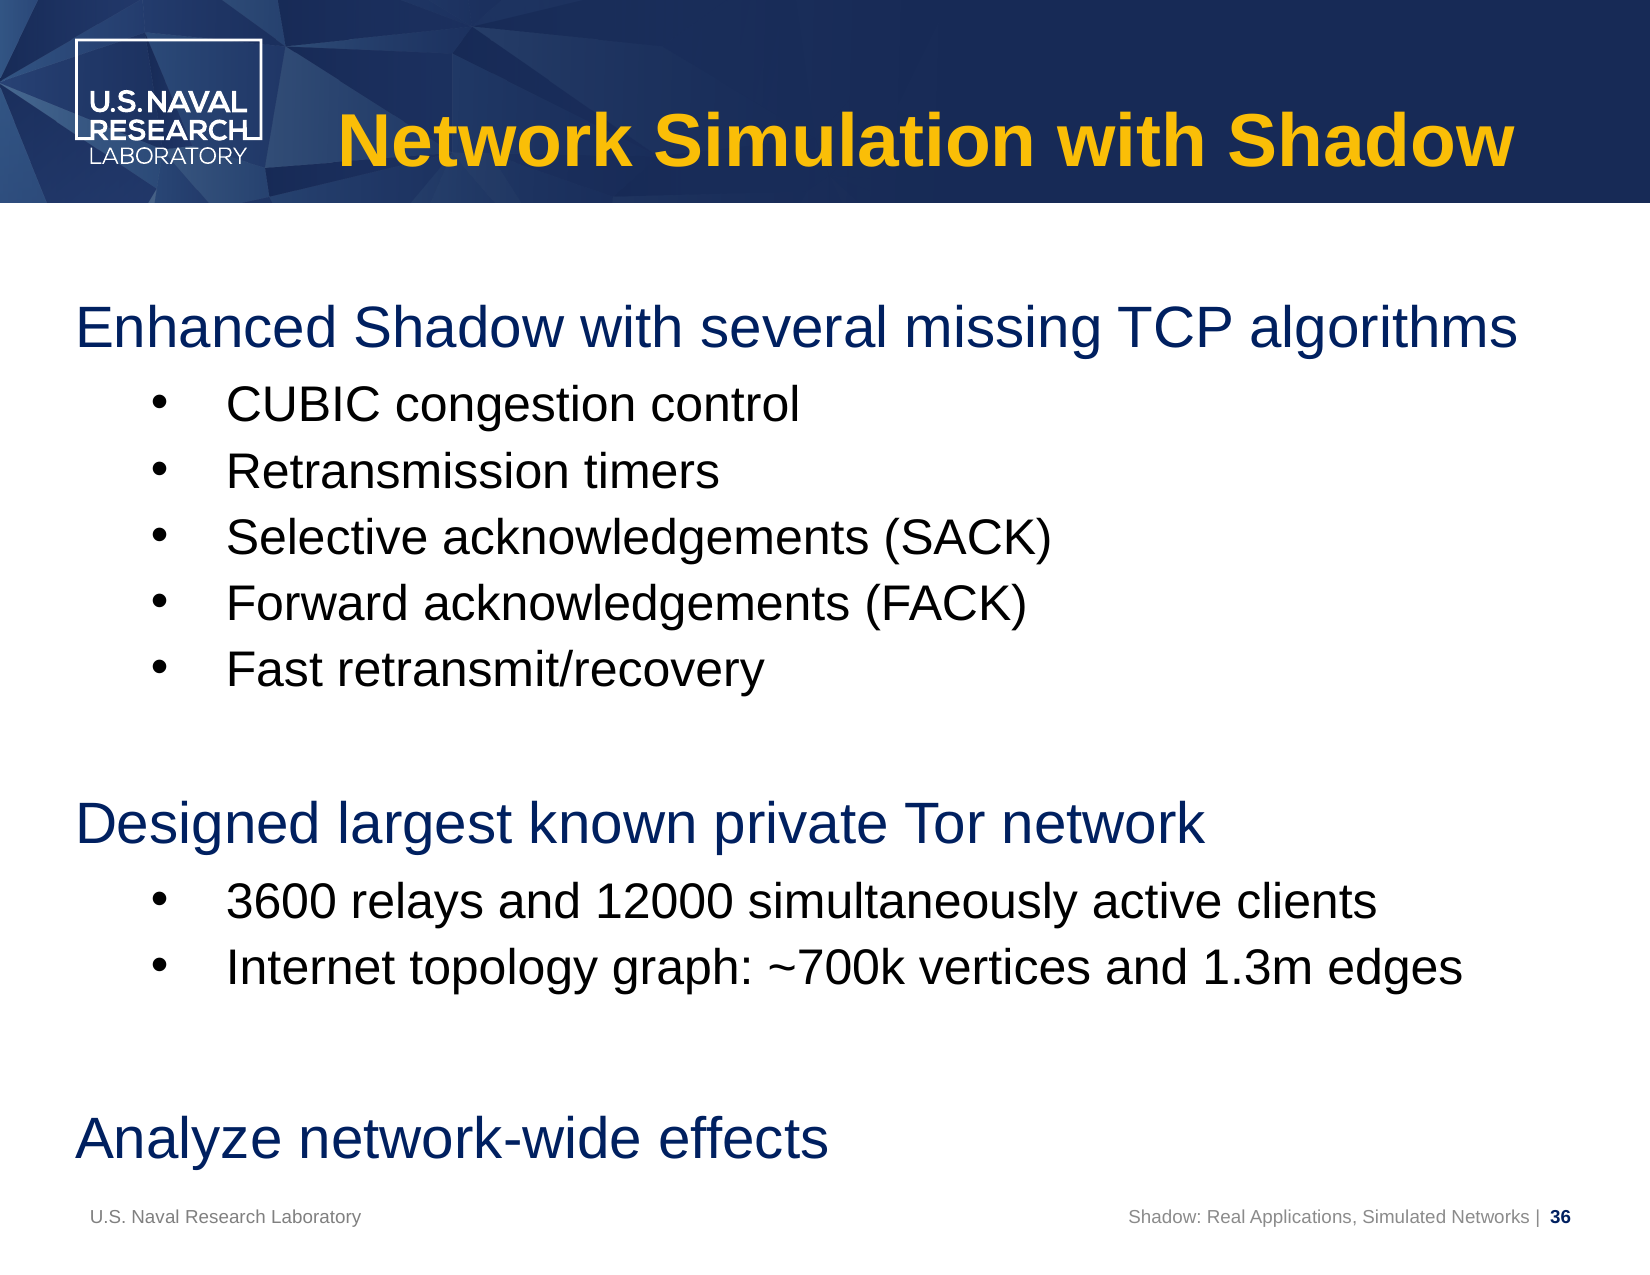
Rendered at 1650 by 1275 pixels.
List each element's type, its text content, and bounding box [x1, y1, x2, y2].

list Enhanced Shadow with several missing TCP algorithms CUBIC congestion control Retransmission timers Selective acknowledgements (SACK) Forward acknowledgements (FACK) Fast retransmit/recovery Designed largest known private Tor network 3600 relays and 12000 simultaneously active clients Internet topology graph: ~700k vertices and 1.3m edges Analyze network-wide effects [75, 289, 1572, 1152]
title Network Simulation with Shadow [337, 104, 1538, 180]
footer U.S. Naval Research Laboratory [75, 1181, 632, 1250]
slide_number Shadow: Real Applications, Simulated Networks | 36 [1012, 1181, 1572, 1250]
picture [0, 0, 1650, 203]
